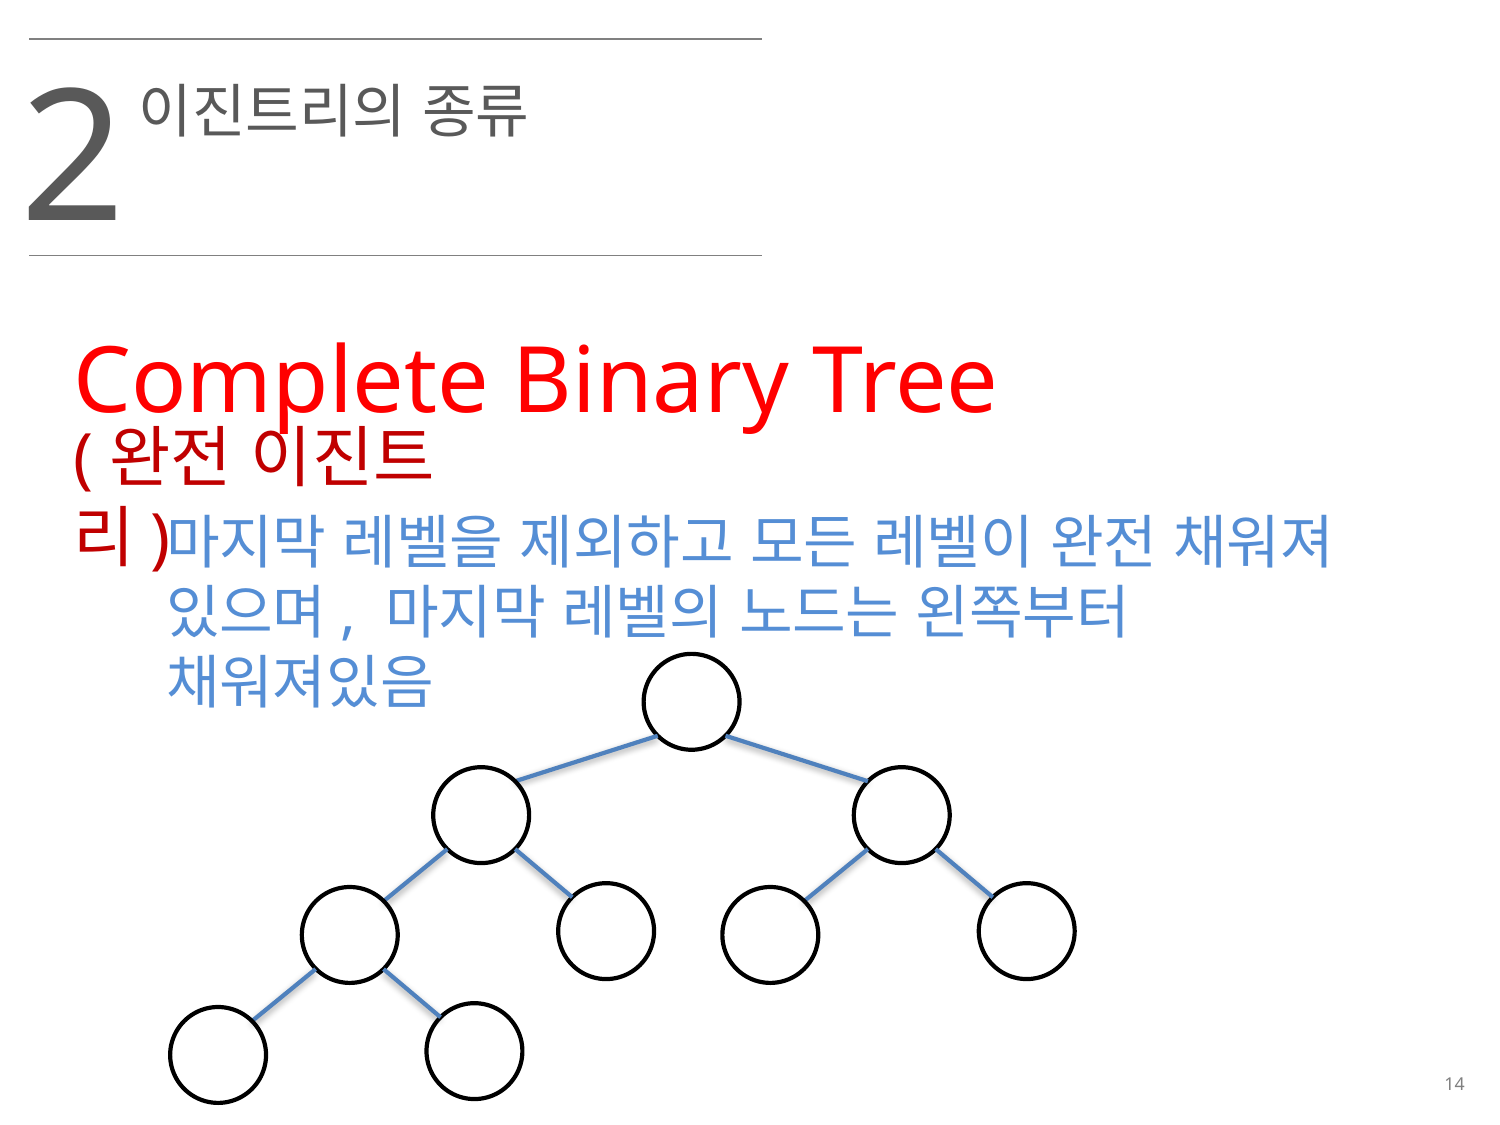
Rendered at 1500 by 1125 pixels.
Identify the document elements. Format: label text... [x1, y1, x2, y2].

text_box Complete Binary Tree [58, 313, 1280, 438]
text_box [851, 765, 952, 866]
text_box [431, 765, 532, 866]
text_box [251, 968, 316, 1022]
text_box [424, 1001, 525, 1102]
text_box [641, 651, 742, 752]
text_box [935, 848, 994, 898]
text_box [804, 848, 869, 902]
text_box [725, 735, 869, 782]
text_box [383, 848, 448, 902]
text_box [514, 848, 573, 898]
text_box [720, 884, 821, 986]
text_box (완전 이진트리) [58, 407, 534, 583]
text_box 마지막 레벨을 제외하고 모든 레벨이 완전 채워져 있으며, 마지막 레벨의 노드는 왼쪽부터 채워져있음 [151, 497, 1424, 723]
text_box [976, 881, 1077, 982]
text_box [556, 881, 657, 982]
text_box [514, 735, 658, 782]
text_box [299, 884, 400, 986]
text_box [383, 968, 441, 1018]
text_box 이진트리의 종류 [123, 66, 550, 152]
text_box 2 [5, 29, 124, 265]
text_box [168, 1004, 269, 1106]
